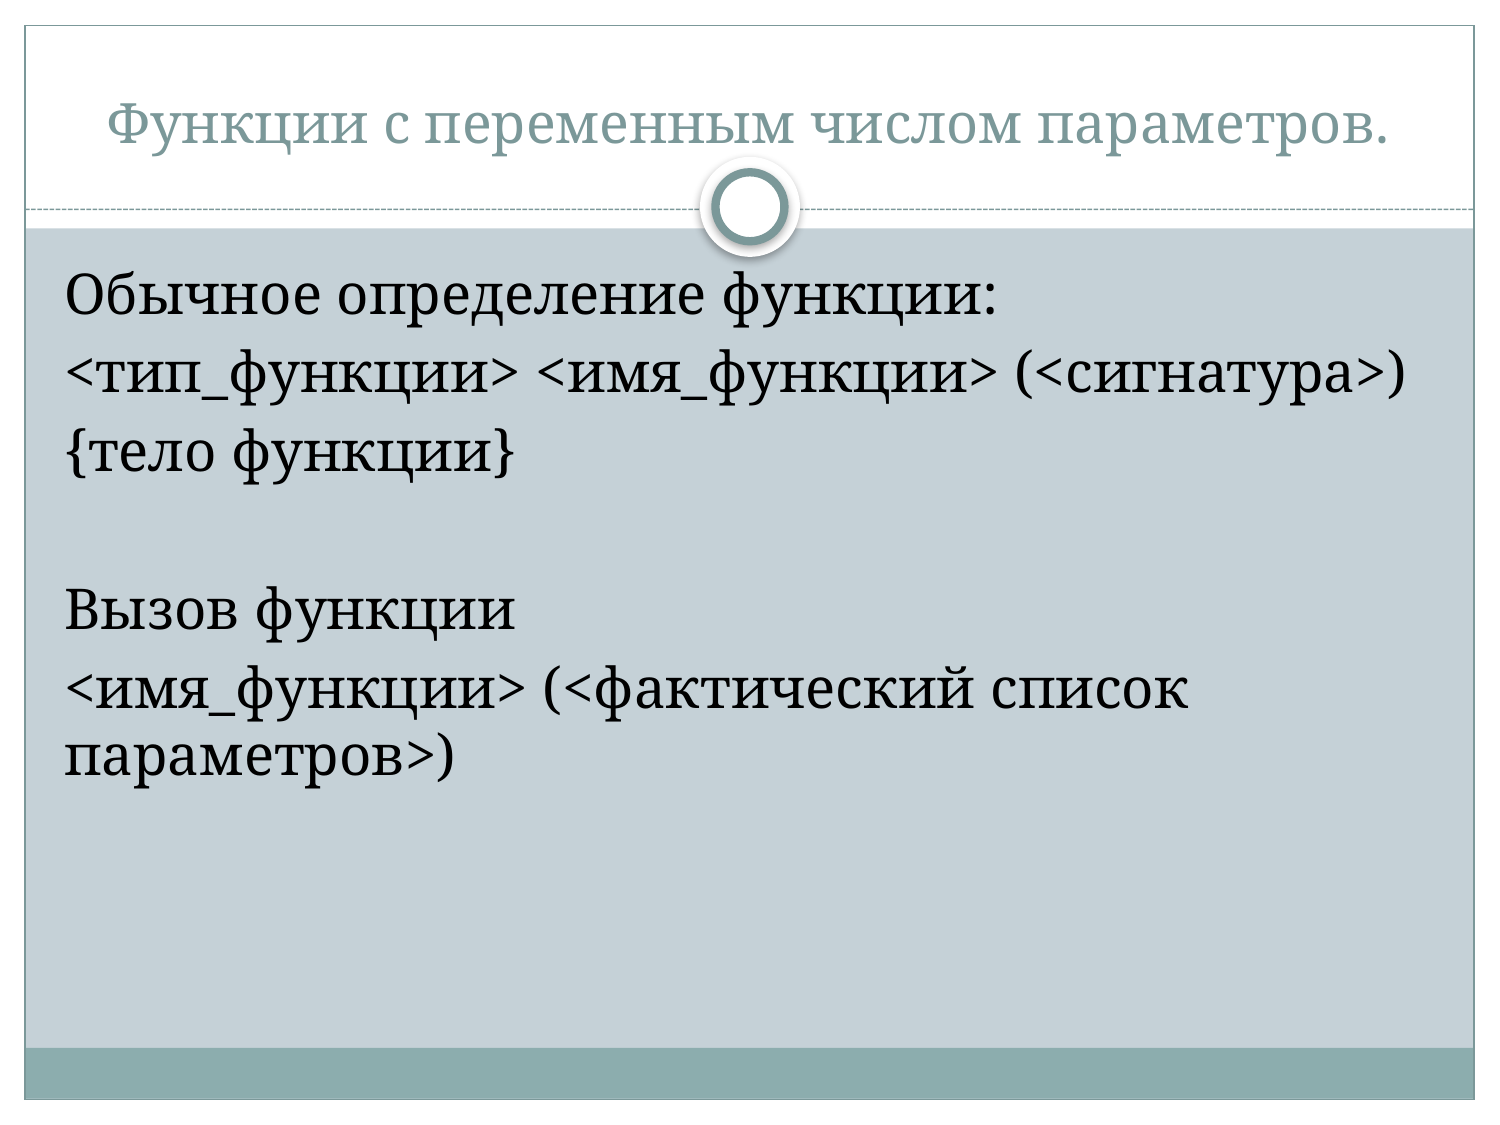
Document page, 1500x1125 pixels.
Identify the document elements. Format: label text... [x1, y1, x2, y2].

title Функции с переменным числом параметров. [49, 37, 1450, 162]
list Обычное определение функции: <тип_функции> <имя_функции> (<сигнатура>) {тело функции} Вызов функции <имя_функции> (<фактический список параметров>) [49, 250, 1445, 1001]
